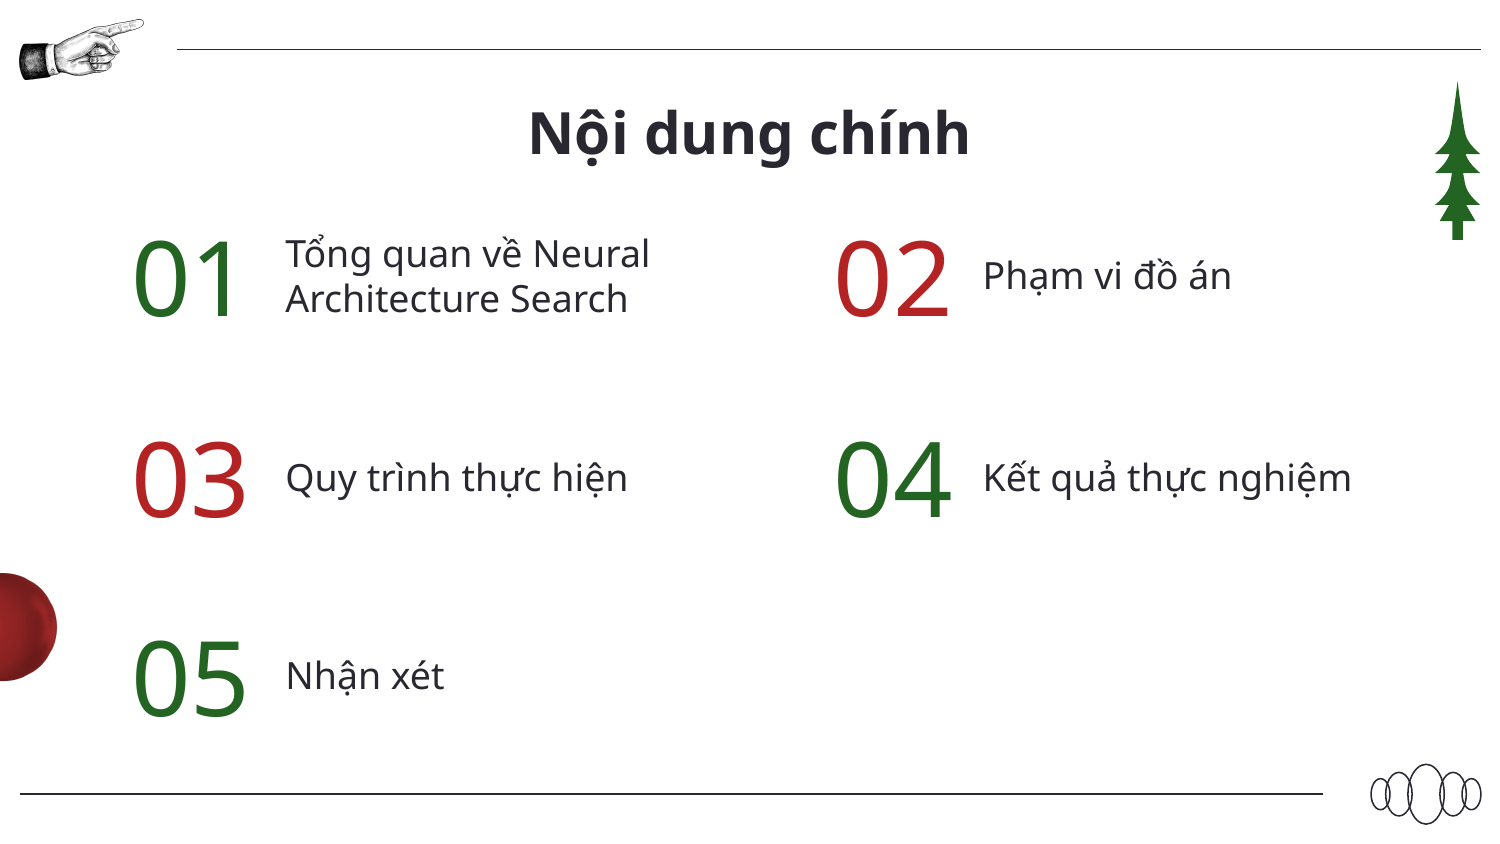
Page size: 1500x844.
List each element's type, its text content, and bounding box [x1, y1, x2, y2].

subtitle Tổng quan về Neural Architecture Search [270, 244, 682, 305]
title 04 [805, 418, 968, 535]
picture [0, 559, 72, 697]
title Nội dung chính [116, 81, 1384, 177]
subtitle Phạm vi đồ án [967, 244, 1380, 305]
subtitle Kết quả thực nghiệm [967, 446, 1380, 506]
title 05 [103, 616, 266, 733]
title 02 [805, 216, 968, 333]
picture [19, 19, 144, 80]
title 01 [103, 216, 266, 333]
title 03 [103, 418, 266, 535]
subtitle Nhận xét [270, 644, 682, 705]
subtitle Quy trình thực hiện [270, 446, 682, 506]
